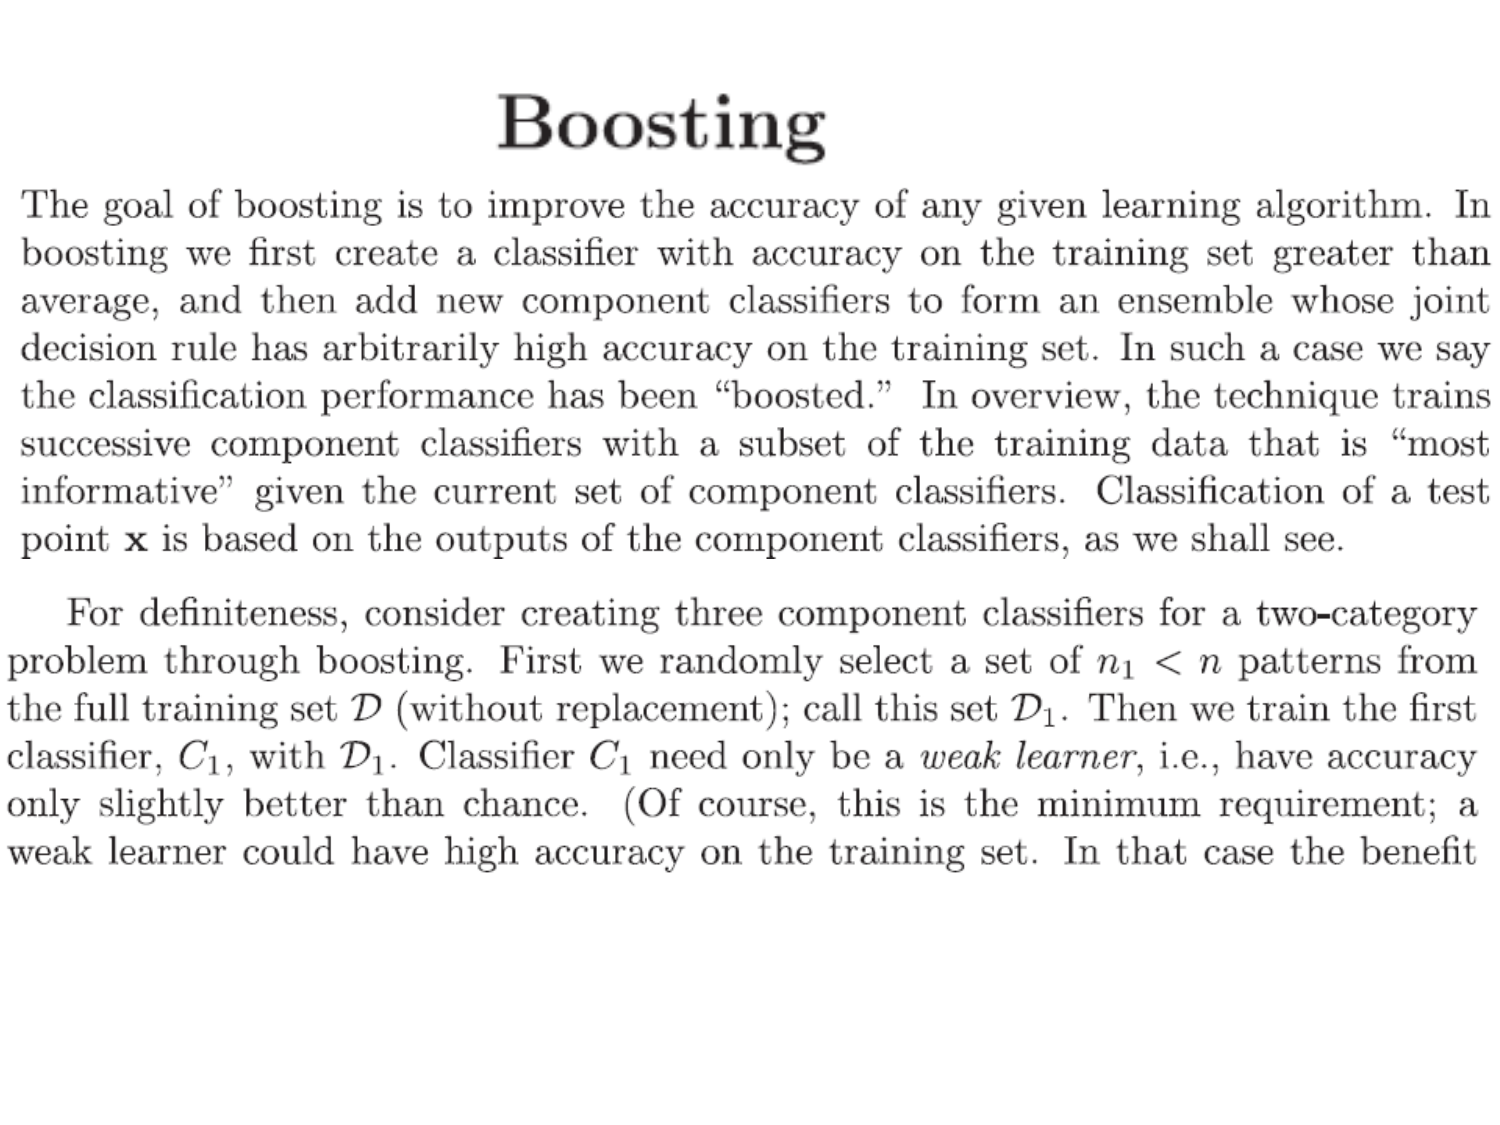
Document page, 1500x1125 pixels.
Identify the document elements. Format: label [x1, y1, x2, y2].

picture [482, 77, 838, 173]
picture [7, 179, 1500, 560]
picture [0, 585, 1482, 882]
